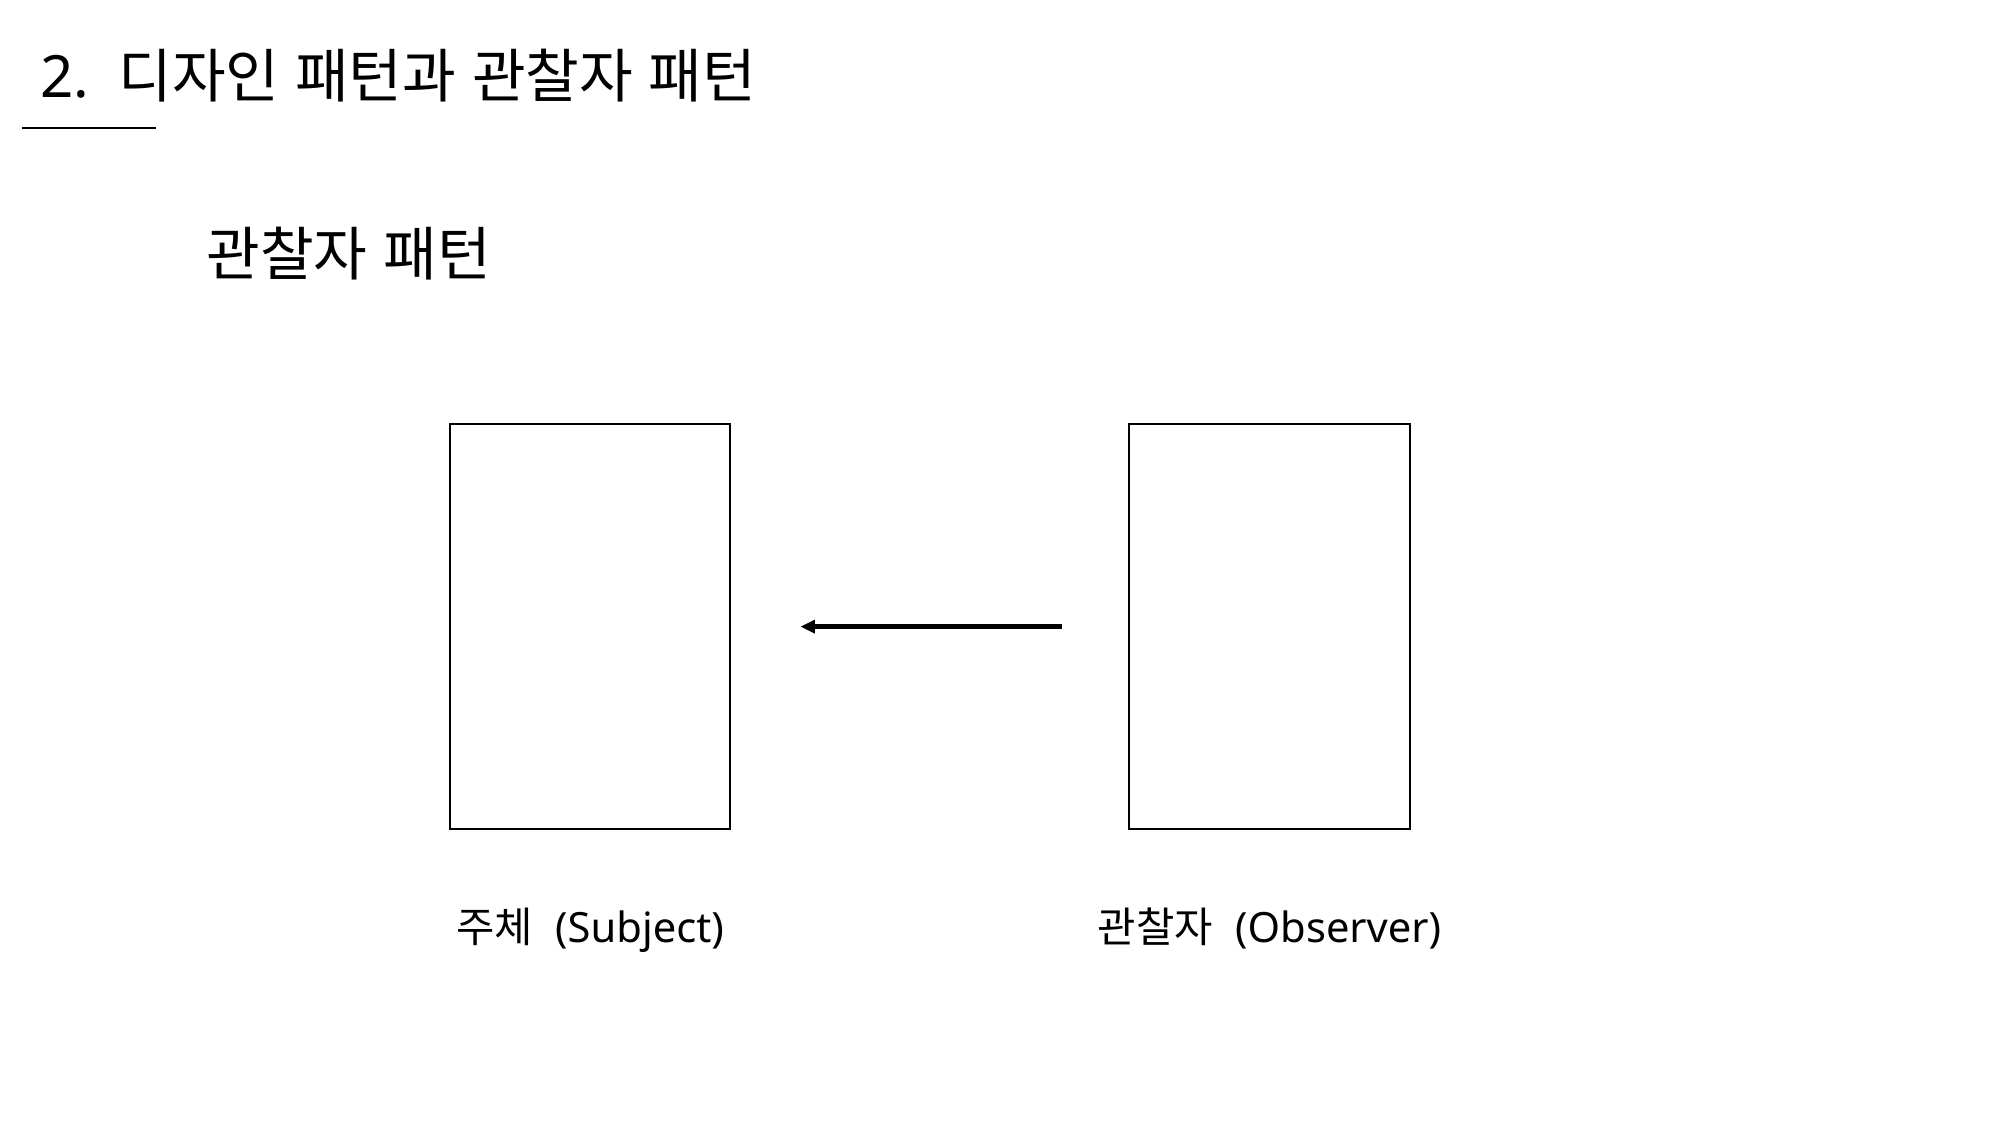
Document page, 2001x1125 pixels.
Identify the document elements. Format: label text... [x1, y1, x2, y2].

text_box 관찰자 (Observer) [1083, 893, 1456, 959]
text_box 관찰자 패턴 [192, 209, 506, 295]
text_box 2. 디자인 패턴과 관찰자 패턴 [25, 31, 771, 117]
text_box [449, 423, 731, 830]
text_box 주체 (Subject) [441, 893, 739, 959]
text_box [1128, 423, 1411, 830]
